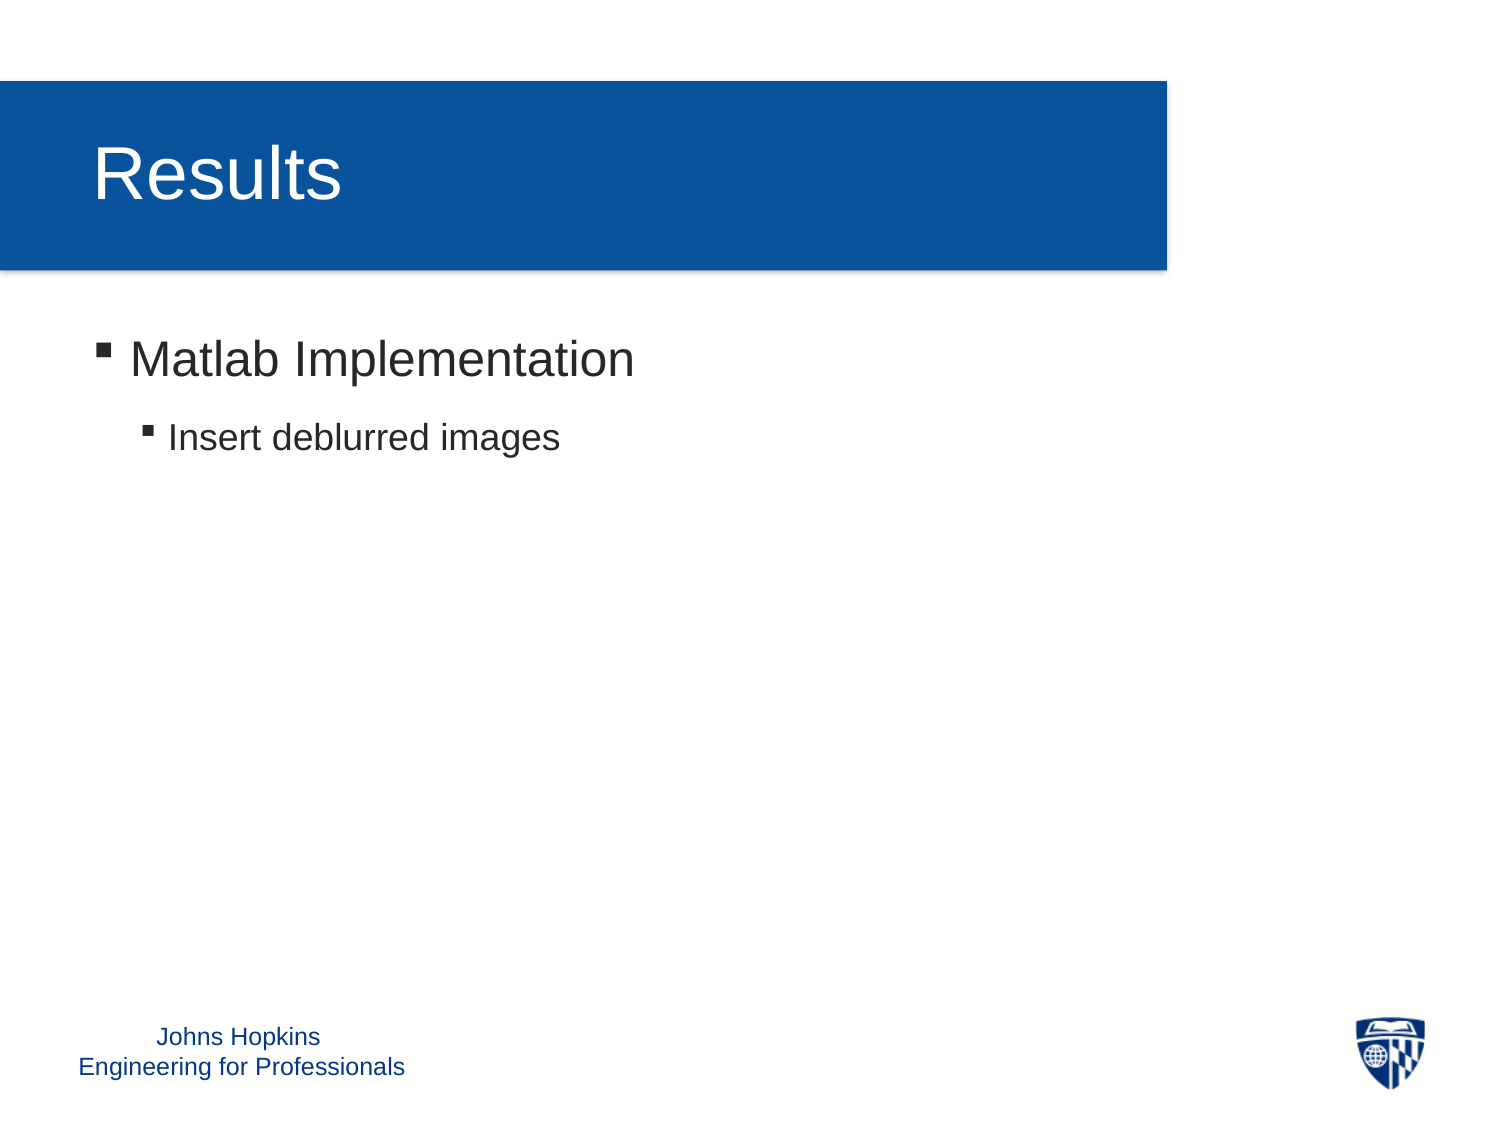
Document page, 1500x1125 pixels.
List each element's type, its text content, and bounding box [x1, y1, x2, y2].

list Results [77, 116, 1144, 226]
list Matlab Implementation Insert deblurred images [77, 303, 1303, 816]
